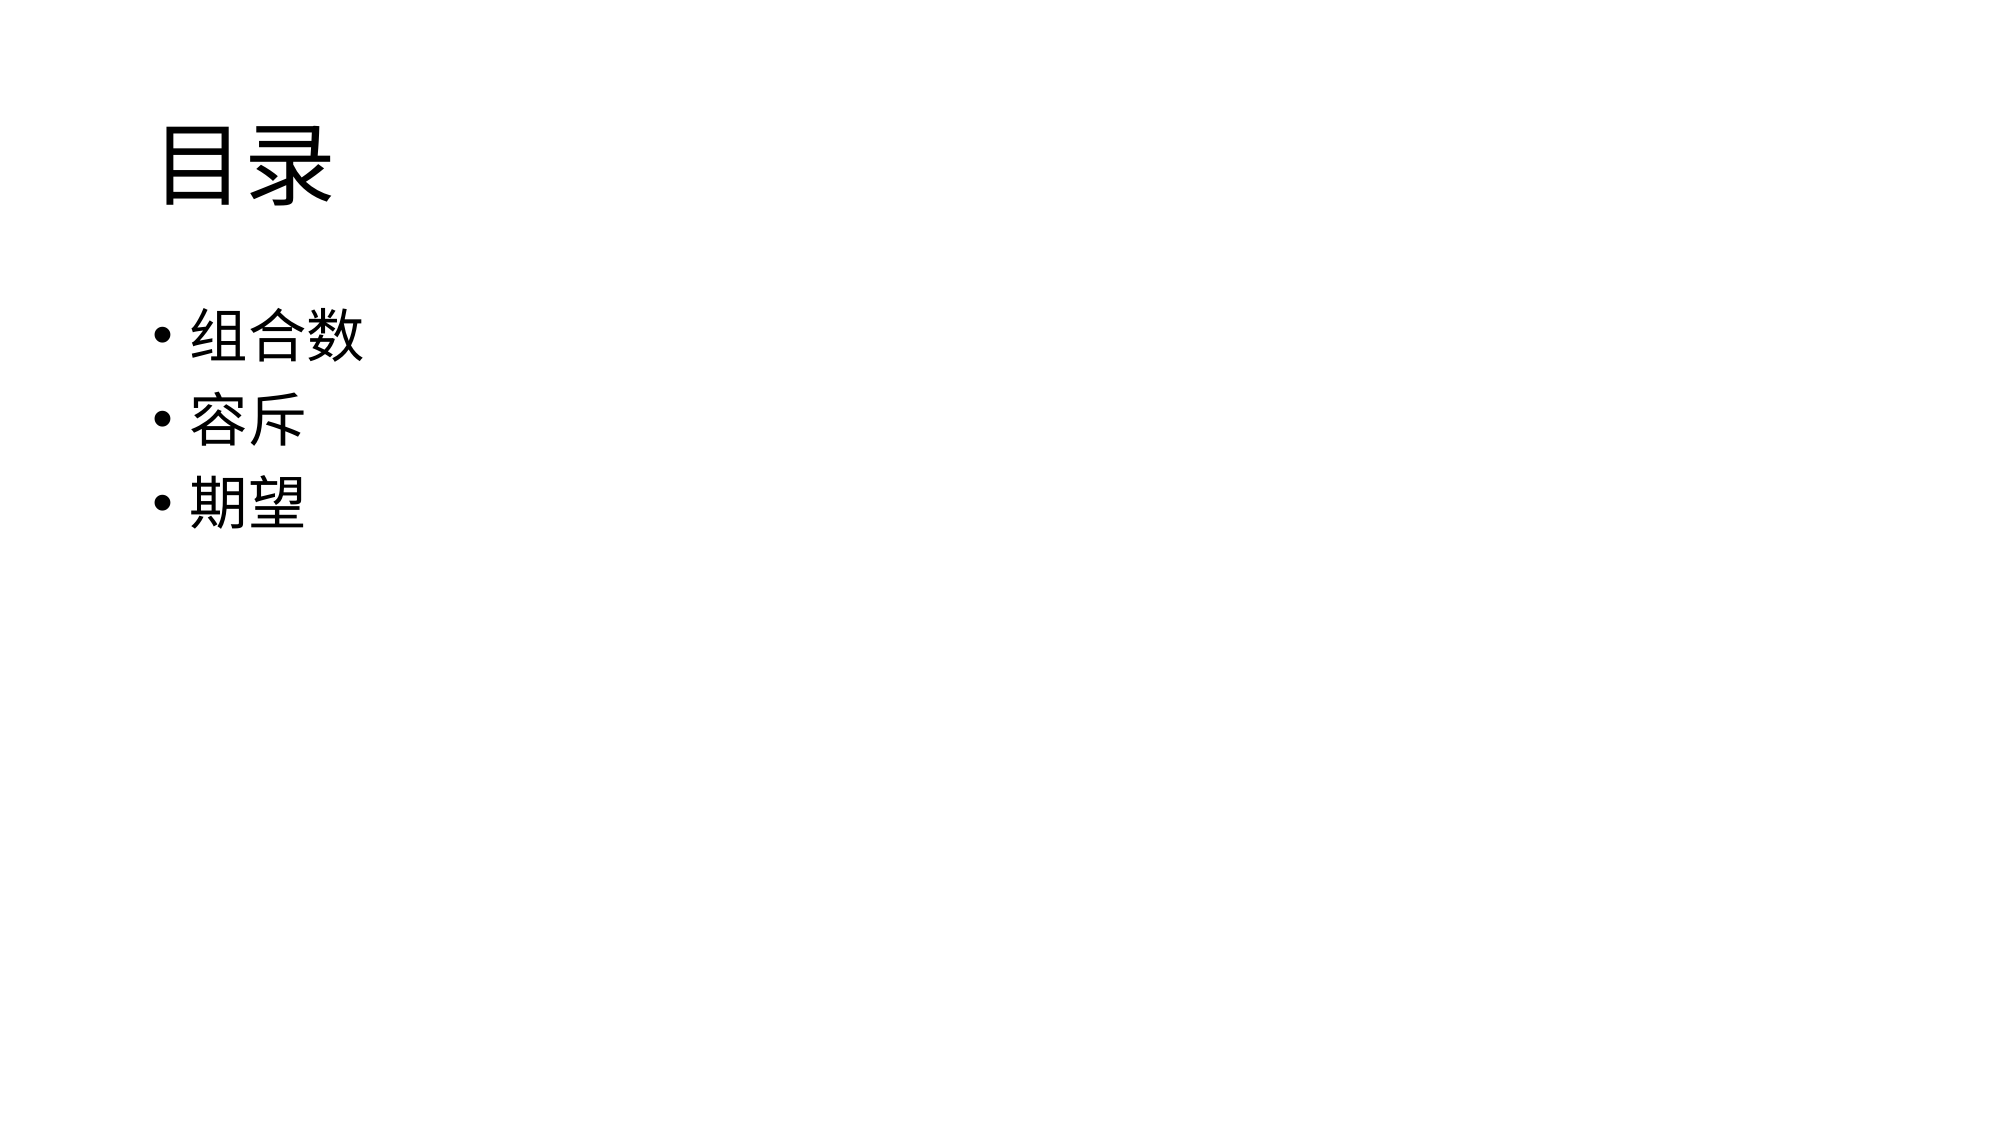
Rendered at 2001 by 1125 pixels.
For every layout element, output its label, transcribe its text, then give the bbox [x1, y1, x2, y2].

title 目录 [137, 59, 1863, 278]
list 组合数 容斥 期望 [137, 299, 1863, 1014]
